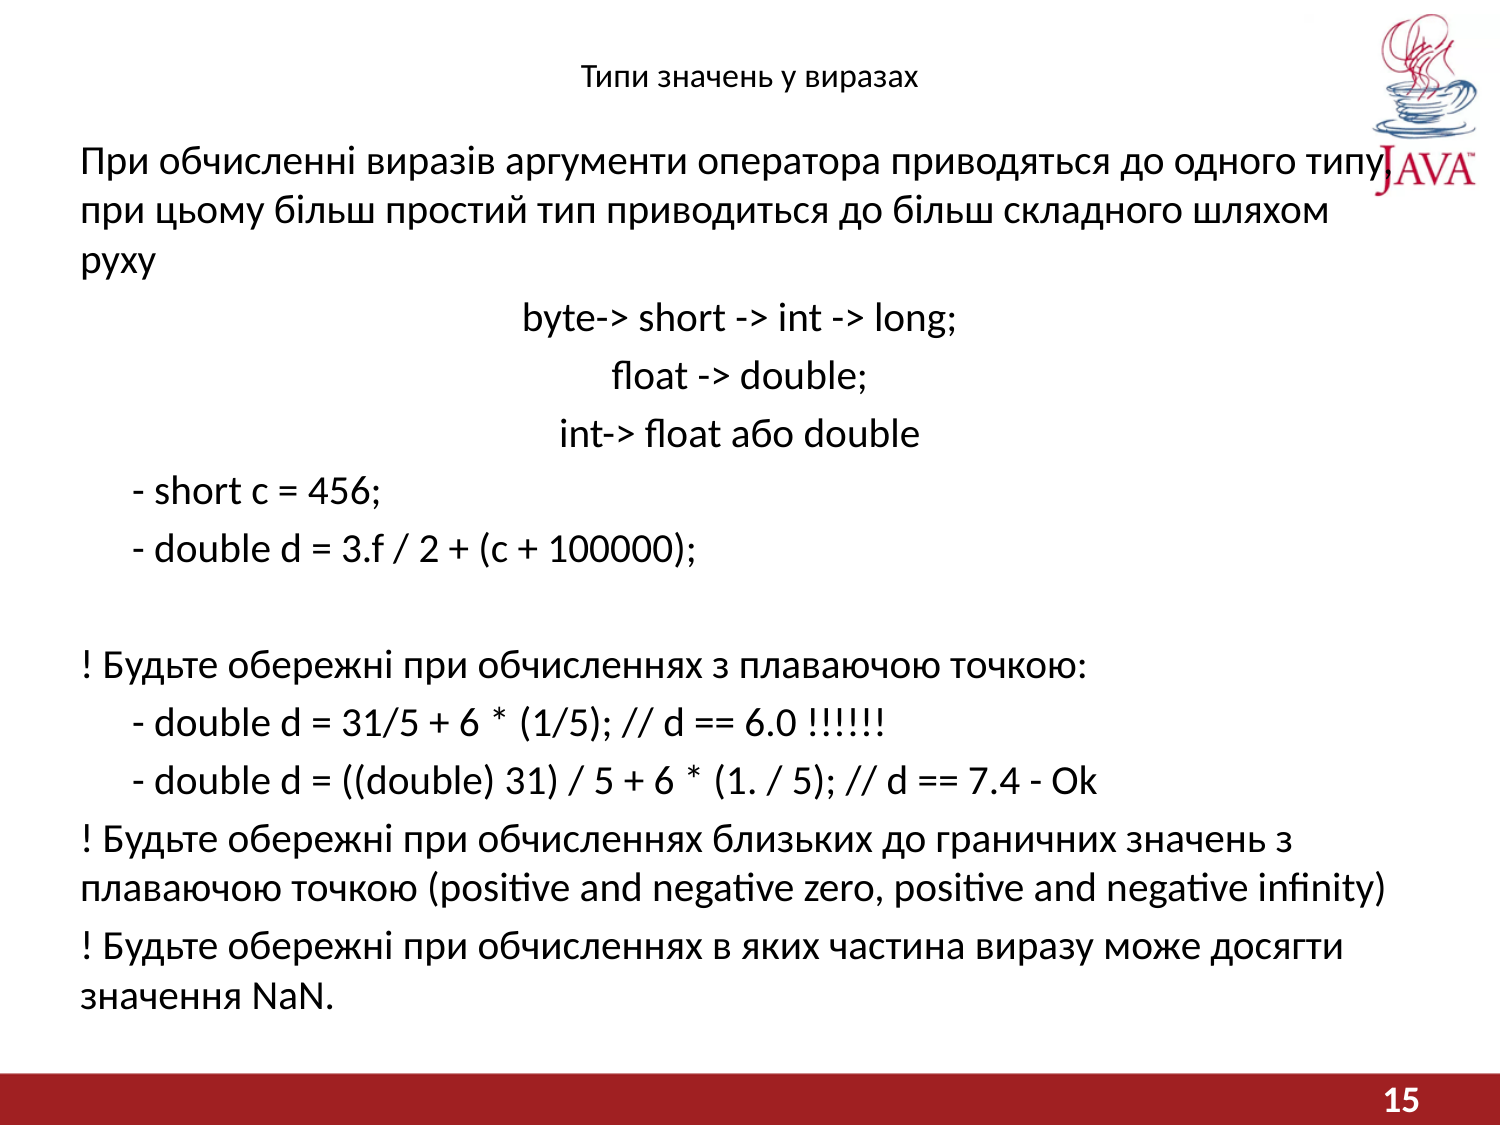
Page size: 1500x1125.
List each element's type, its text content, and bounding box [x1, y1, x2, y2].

picture [0, 0, 1500, 1125]
list При обчисленні виразів аргументи оператора приводяться до одного типу, при цьому більш простий тип приводиться до більш складного шляхом руху byte-> short -> int -> long; float -> double; int-> float або double - short c = 456; - double d = 3.f / 2 + (c + 100000); ! Будьте обережні при обчисленнях з плаваючою точкою: - double d = 31/5 + 6 * (1/5); // d == 6.0 !!!!!! - double d = ((double) 31) / 5 + 6 * (1. / 5); // d == 7.4 - Ok ! Будьте обережні при обчисленнях близьких до граничних значень з плаваючою точкою (positive and negative zero, positive and negative infinity) ! Будьте обережні при обчисленнях в яких частина виразу може досягти значення NaN. [64, 125, 1415, 1071]
title Типи значень у виразах [75, 45, 1425, 102]
